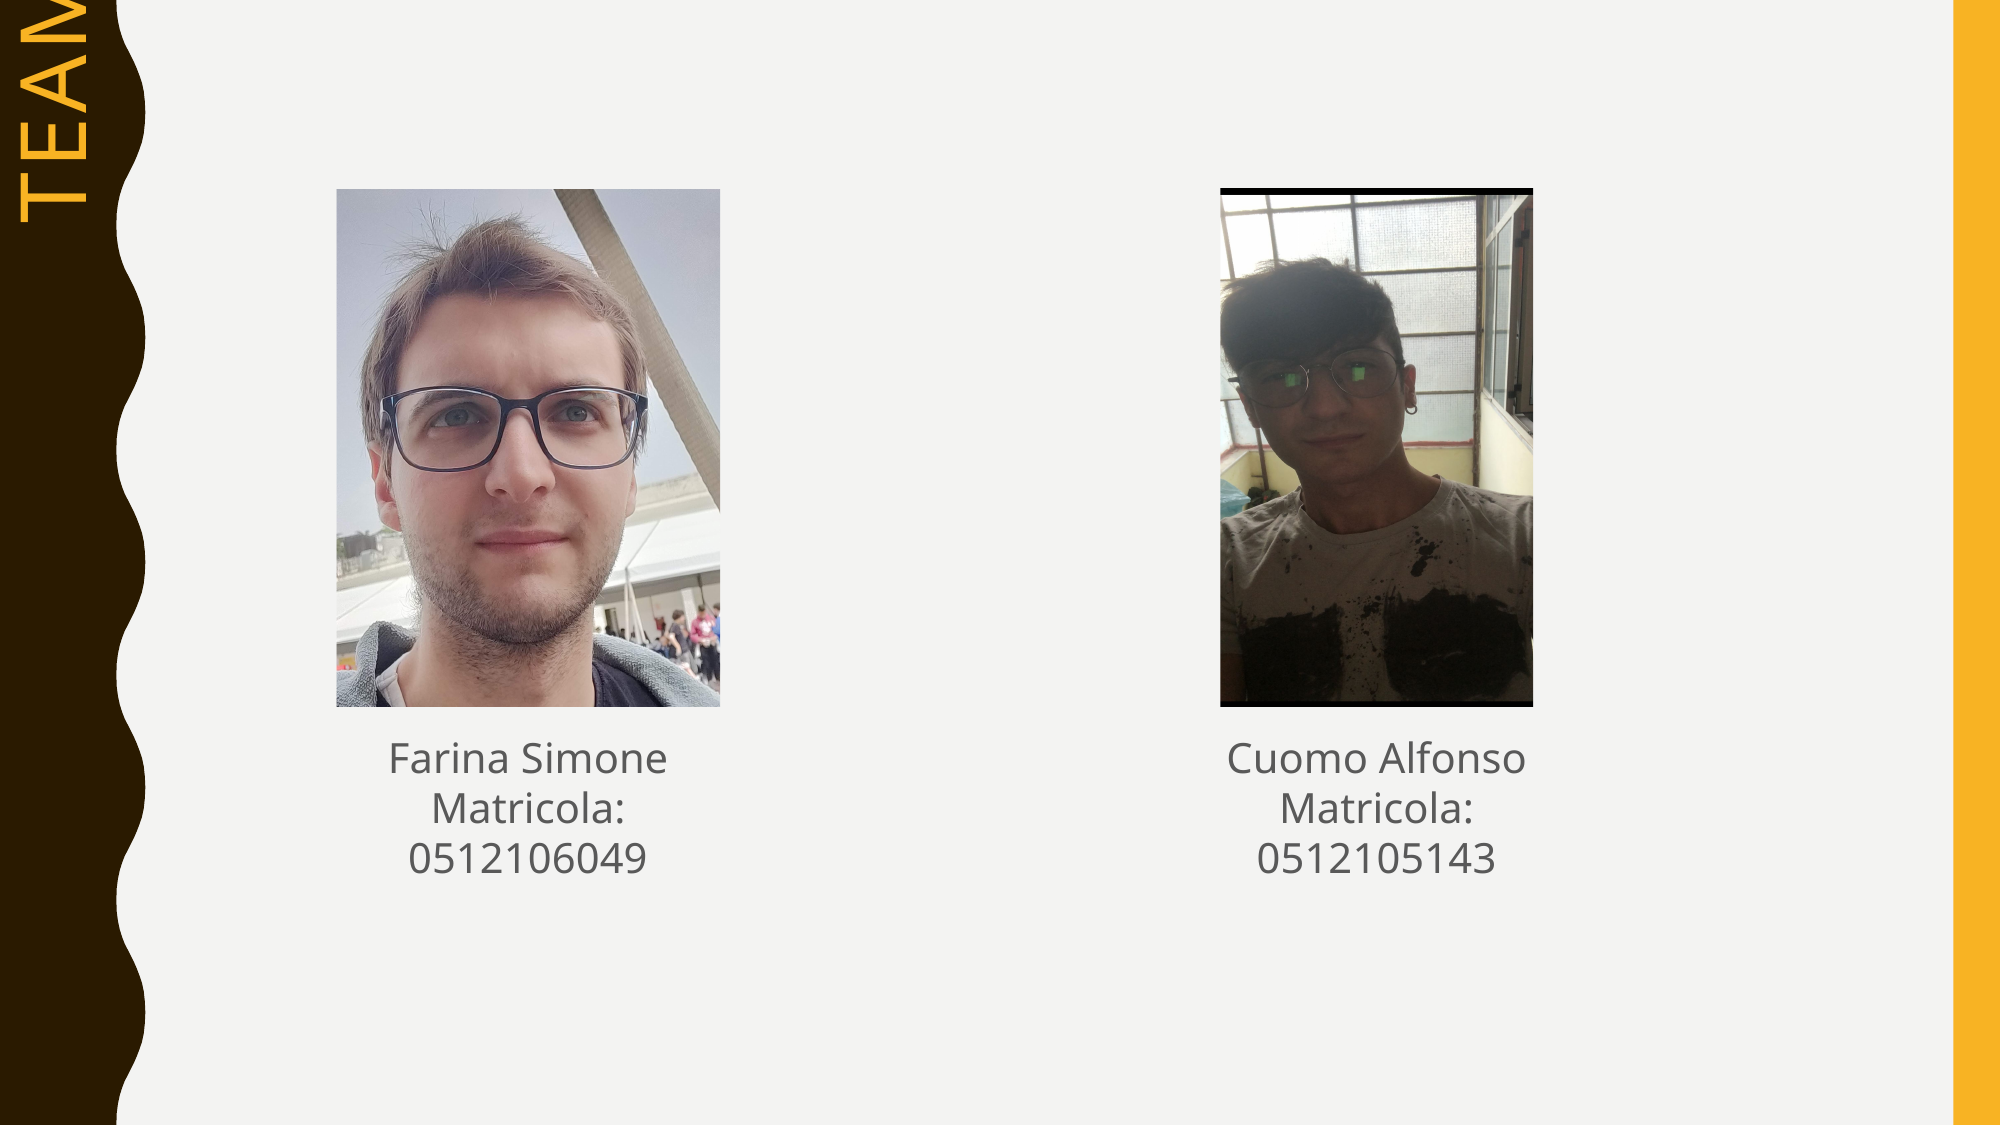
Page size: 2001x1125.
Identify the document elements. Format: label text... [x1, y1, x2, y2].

picture [269, 189, 788, 707]
text_box Cuomo Alfonso Matricola: 0512105143 [1148, 724, 1605, 890]
text_box Farina Simone Matricola: 0512106049 [300, 724, 756, 890]
title Team [0, 0, 124, 239]
picture [1220, 188, 1534, 707]
